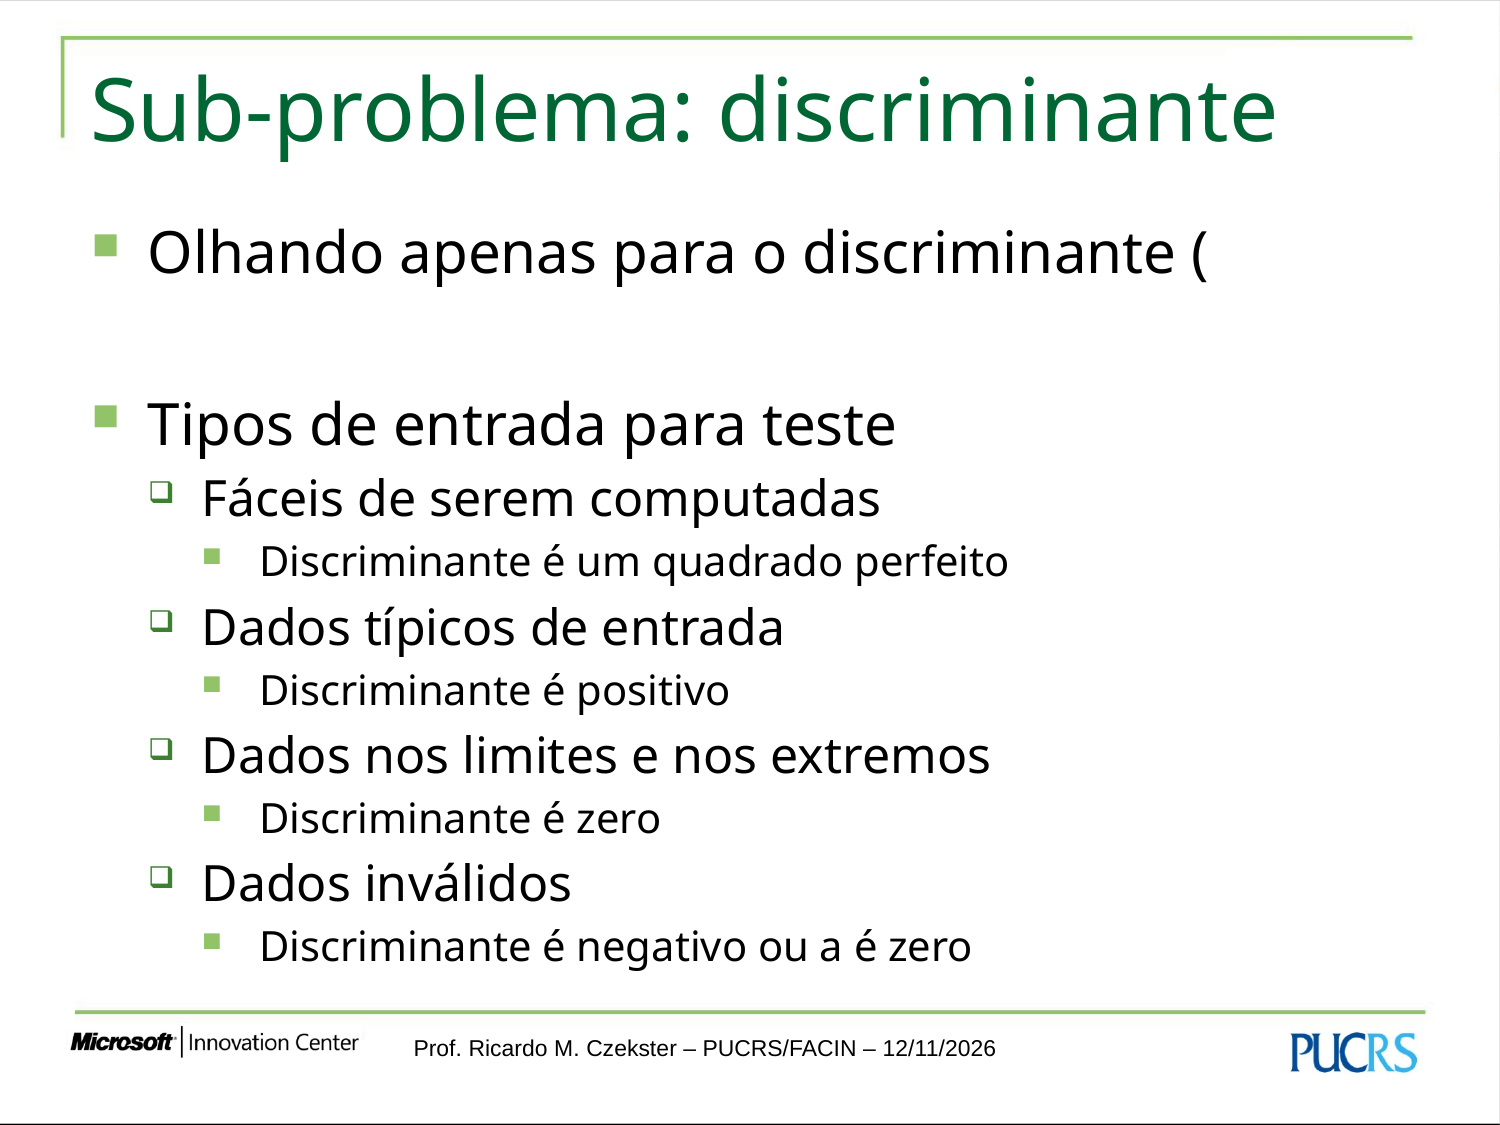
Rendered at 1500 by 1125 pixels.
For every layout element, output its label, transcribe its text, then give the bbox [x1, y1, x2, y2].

picture [0, 0, 1500, 1125]
title Sub-problema: discriminante [74, 46, 1419, 235]
